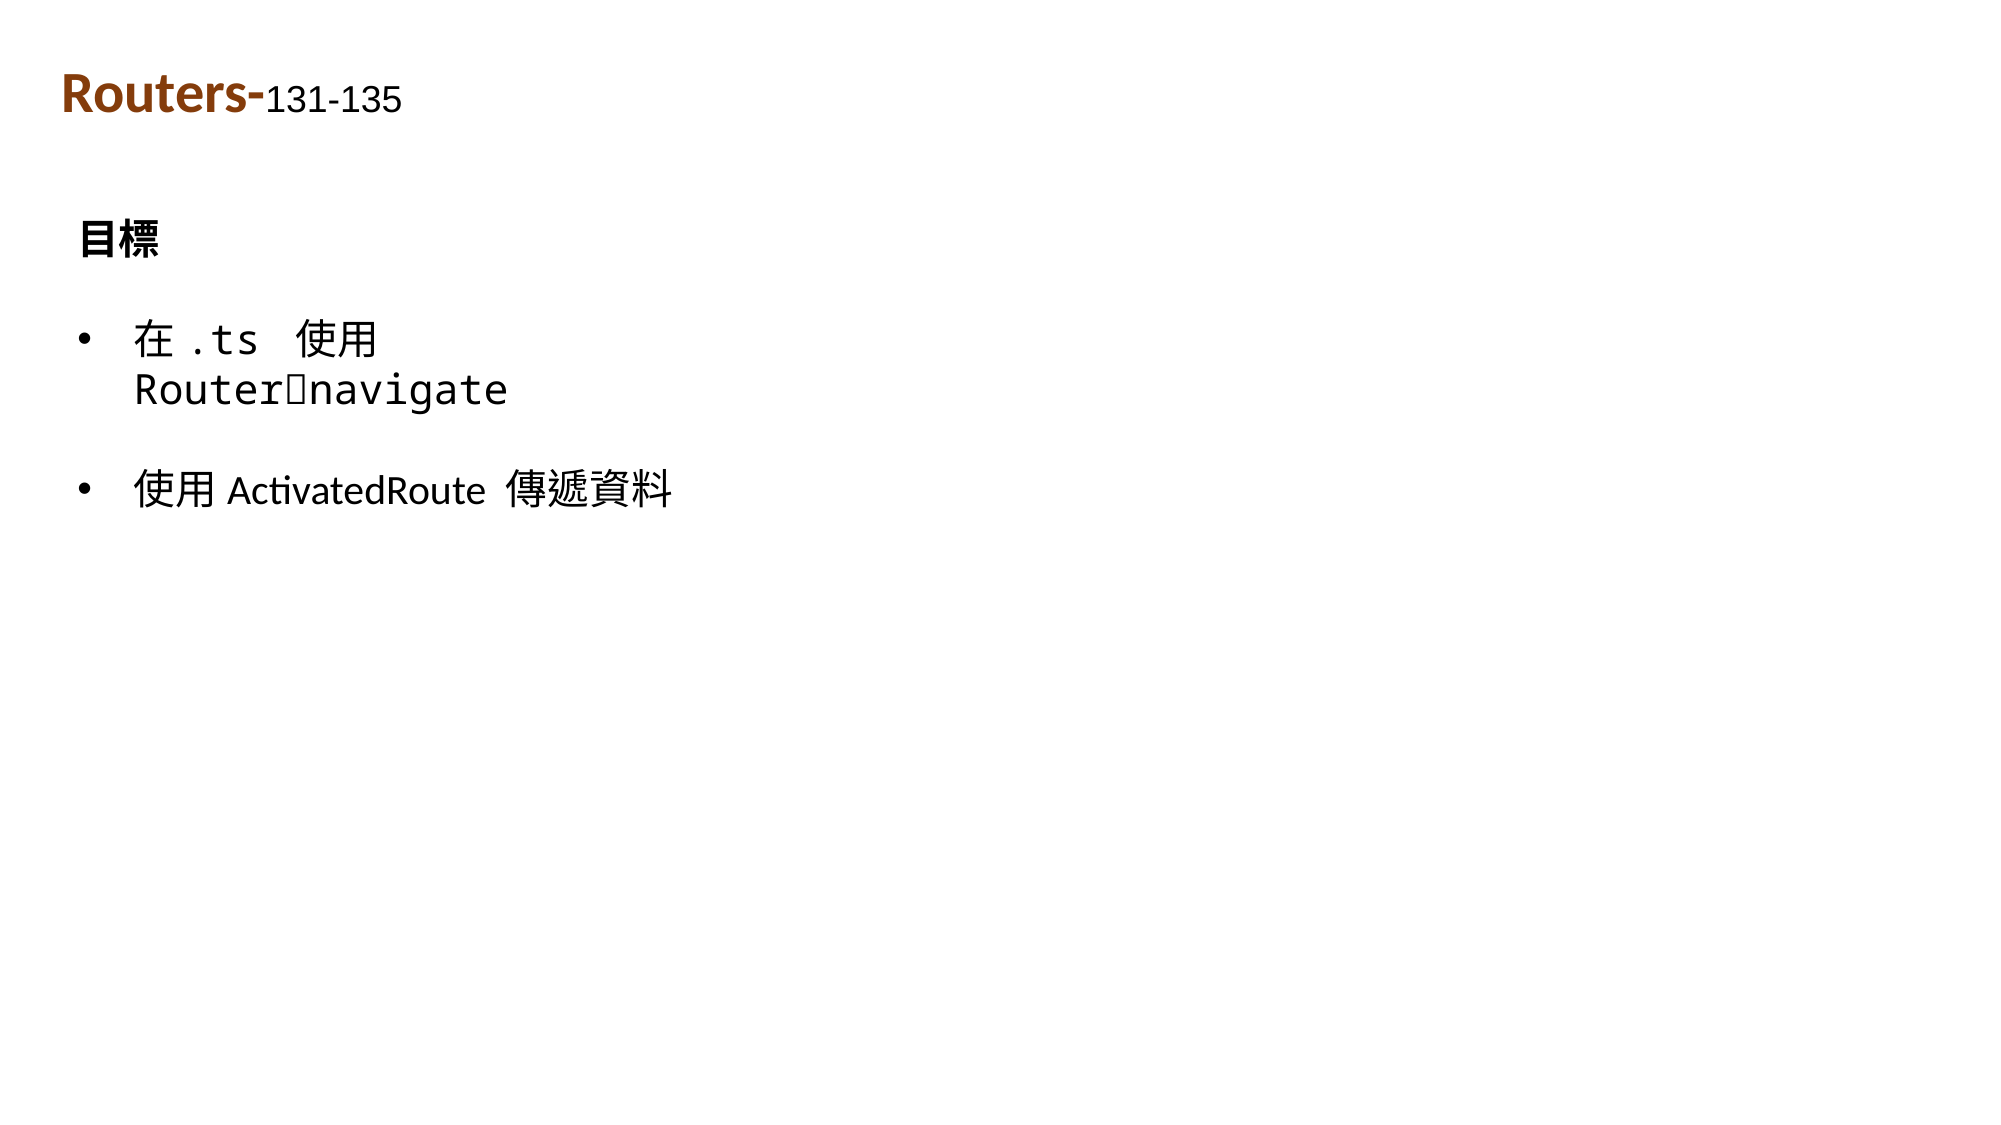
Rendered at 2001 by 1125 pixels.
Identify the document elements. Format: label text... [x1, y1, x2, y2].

text_box Routers-131-135 [46, 46, 1818, 132]
text_box 目標 在.ts 使用Routernavigate 使用ActivatedRoute 傳遞資料 [62, 205, 771, 521]
